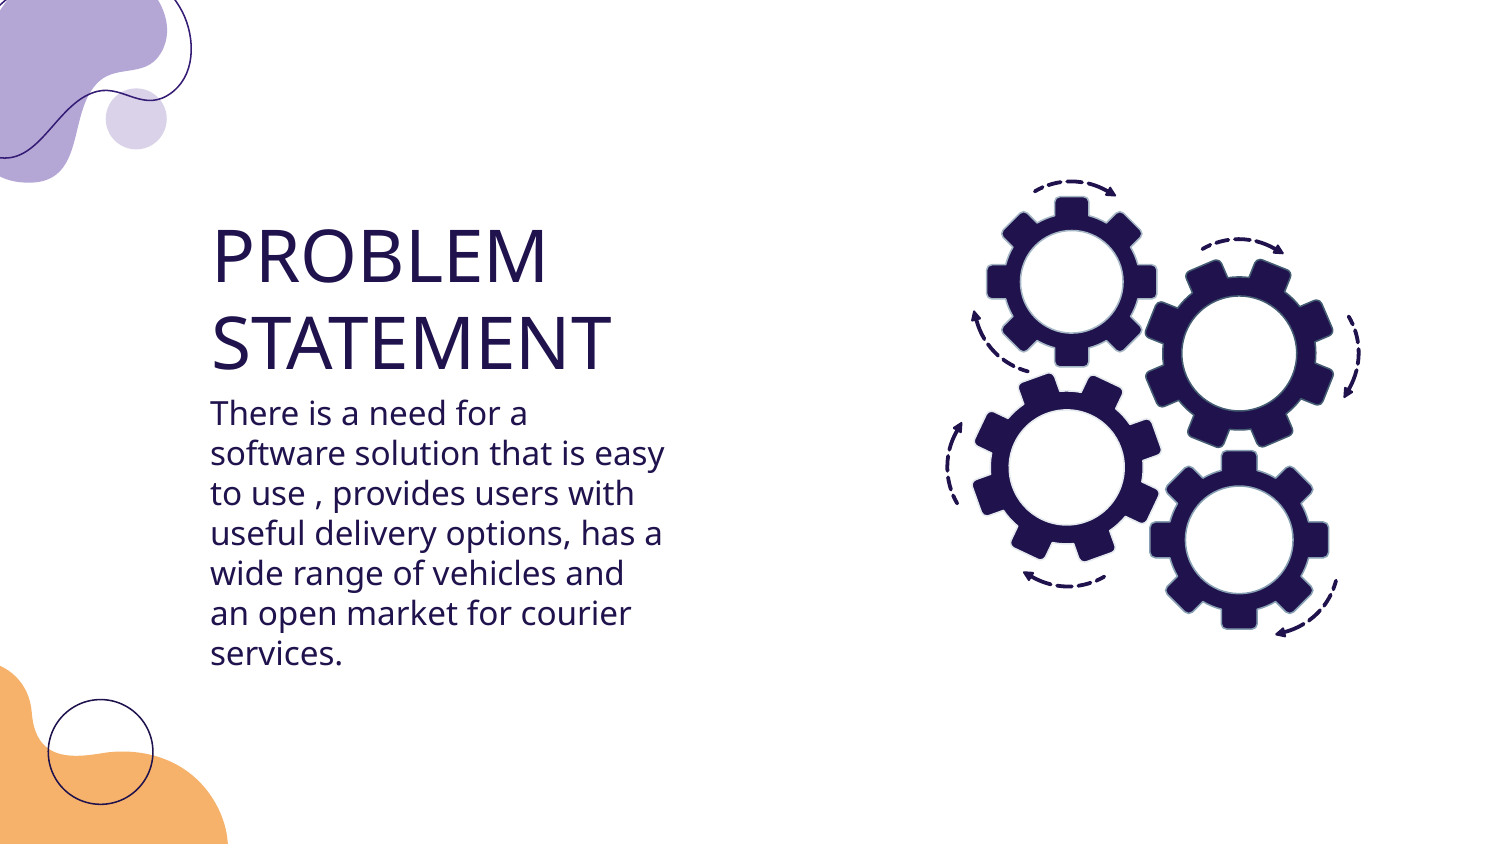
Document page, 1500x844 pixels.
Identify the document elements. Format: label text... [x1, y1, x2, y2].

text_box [945, 179, 1361, 638]
title PROBLEM STATEMENT [196, 194, 671, 285]
subtitle There is a need for a software solution that is easy to use , provides users with useful delivery options, has a wide range of vehicles and an open market for courier services. [194, 377, 685, 579]
